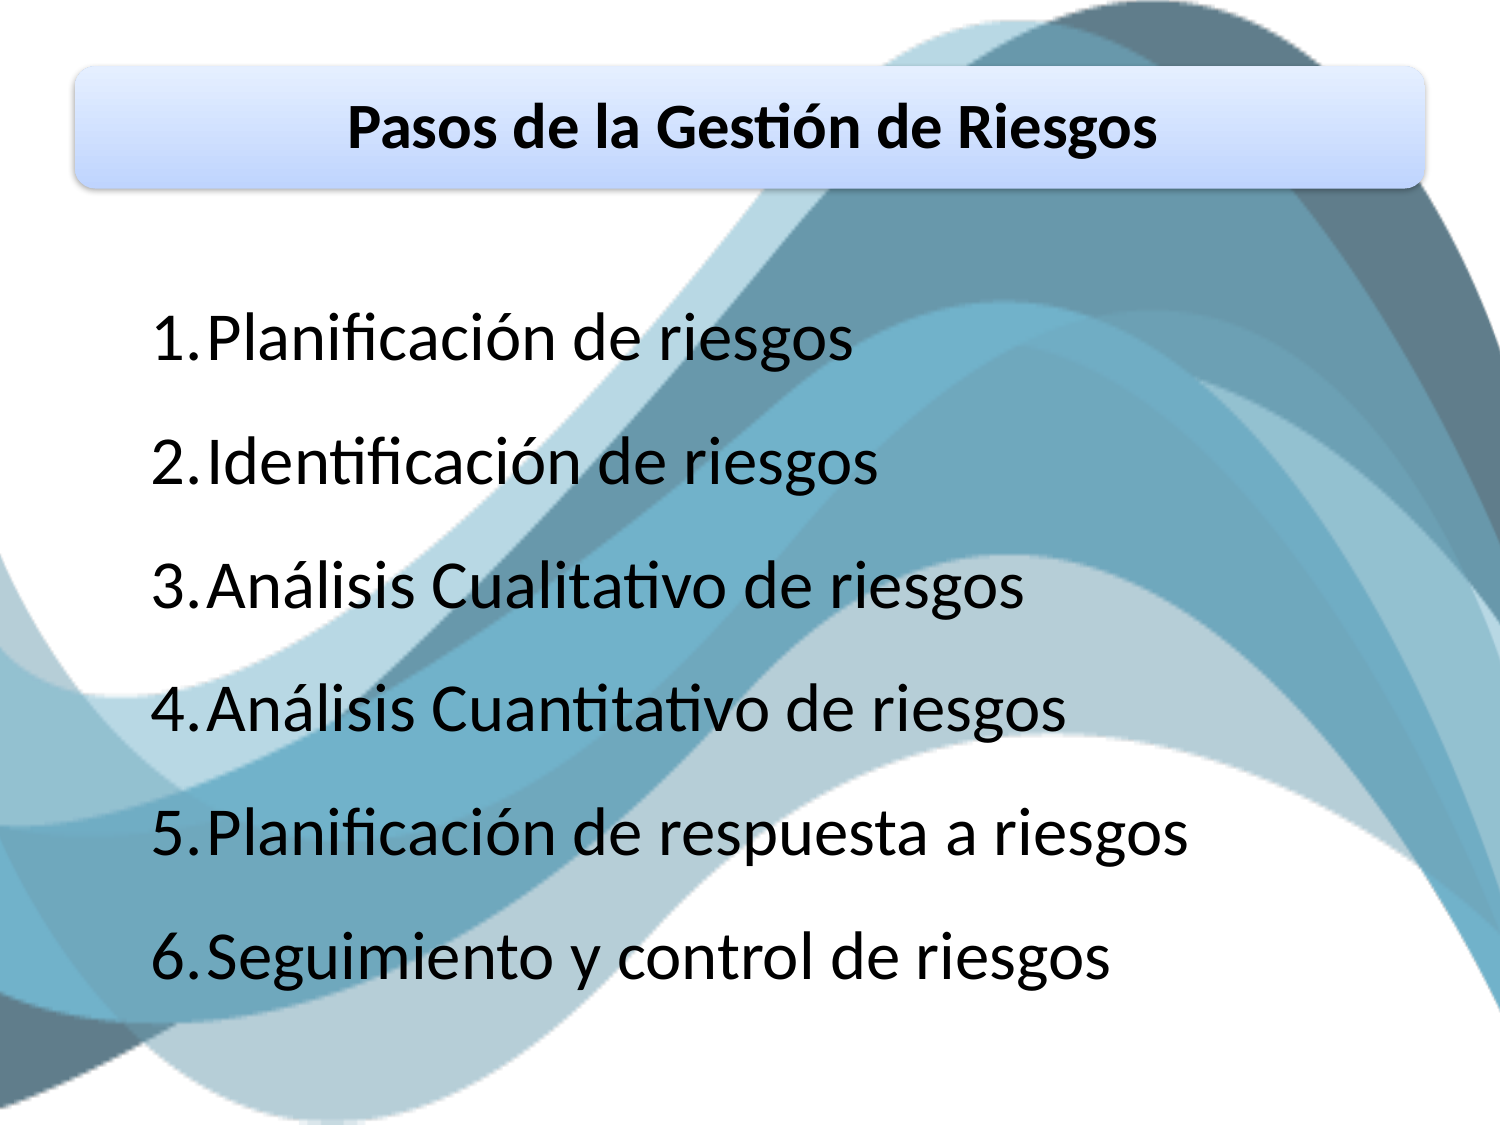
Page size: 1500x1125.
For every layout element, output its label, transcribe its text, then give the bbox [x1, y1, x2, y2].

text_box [74, 66, 1426, 209]
text_box Planificación de riesgos Identificación de riesgos Análisis Cualitativo de riesgos Análisis Cuantitativo de riesgos Planificación de respuesta a riesgos Seguimiento y control de riesgos [135, 243, 1376, 622]
